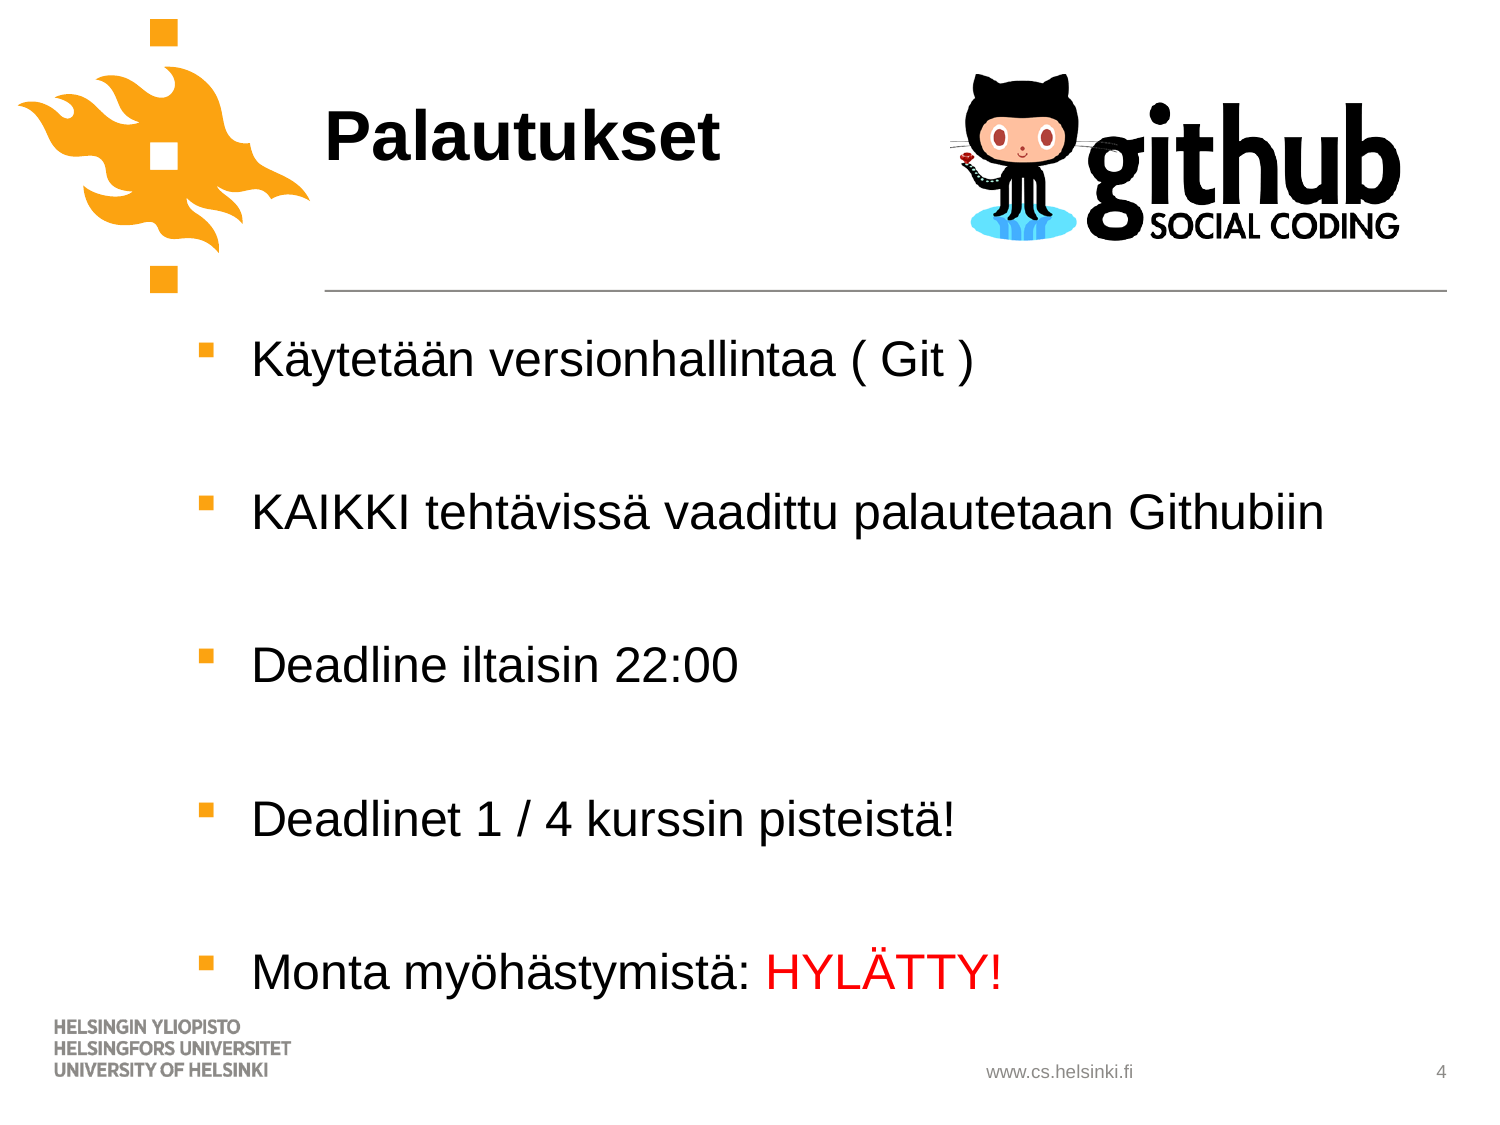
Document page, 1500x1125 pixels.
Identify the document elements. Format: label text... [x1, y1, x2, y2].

picture [53, 1017, 292, 1079]
slide_number 4 [1376, 1011, 1447, 1083]
list Käytetään versionhallintaa ( Git ) KAIKKI tehtävissä vaadittu palautetaan Githubiin Deadline iltaisin 22:00 Deadlinet 1 / 4 kurssin pisteistä! Monta myöhästymistä: HYLÄTTY! [194, 326, 1447, 1035]
title Palautukset [324, 90, 1447, 279]
picture [950, 66, 1405, 247]
